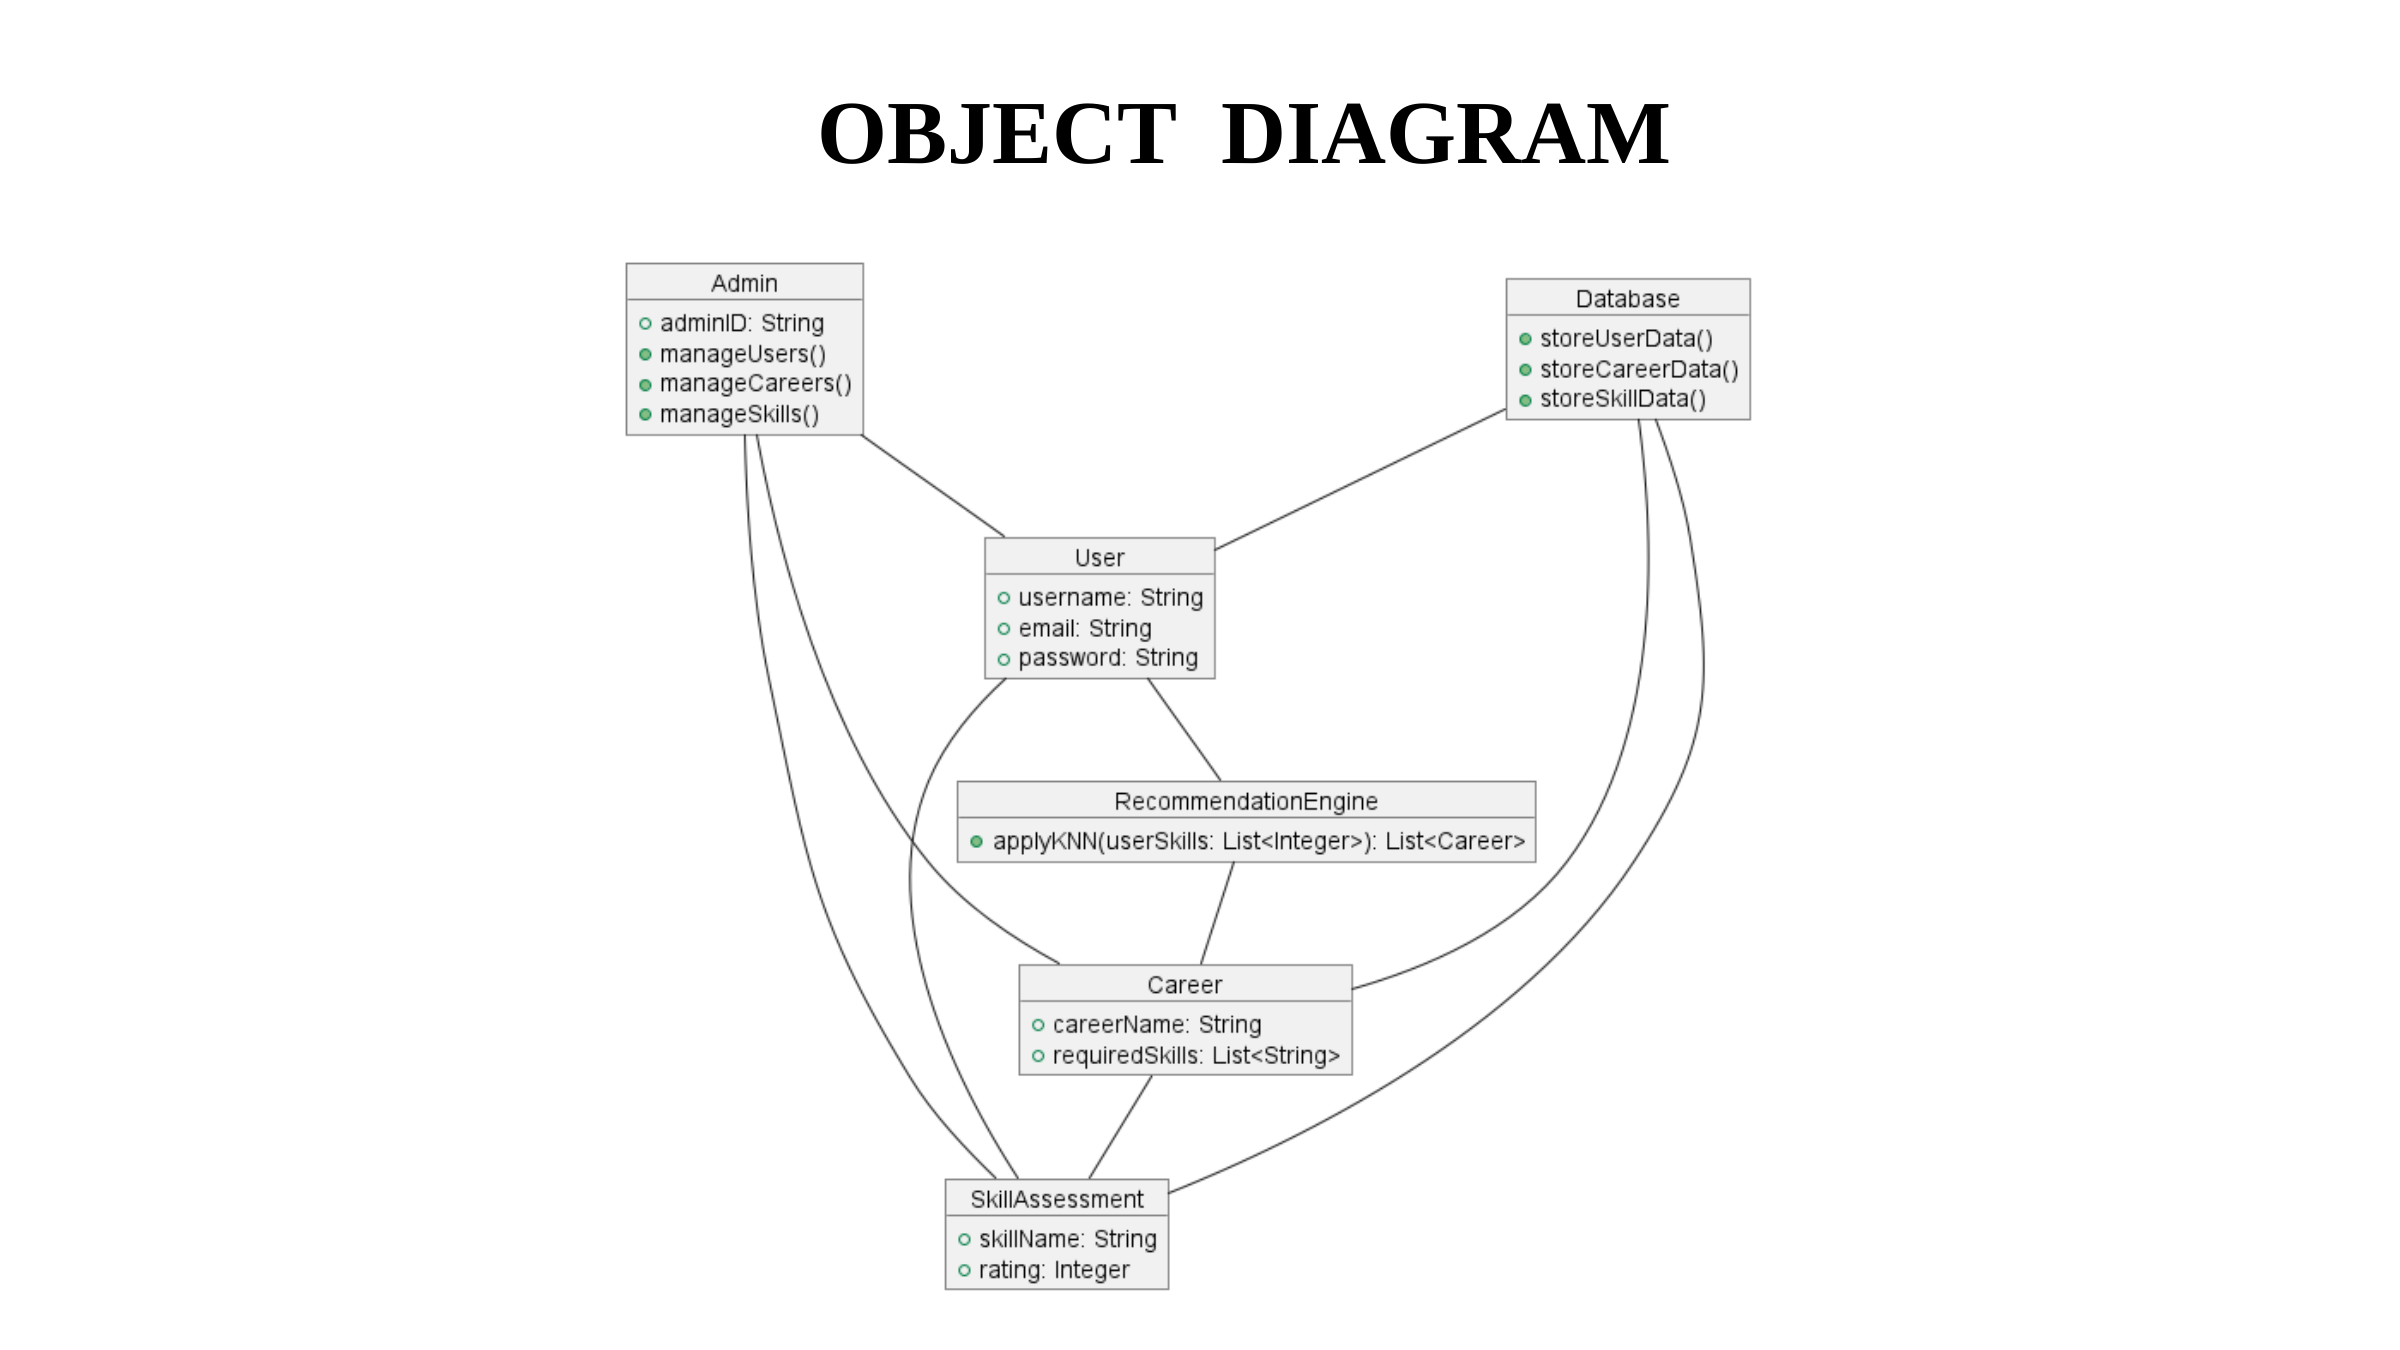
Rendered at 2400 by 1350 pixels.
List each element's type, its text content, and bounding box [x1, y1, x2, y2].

picture [614, 251, 1760, 1299]
text_box OBJECT DIAGRAM [803, 65, 1725, 189]
